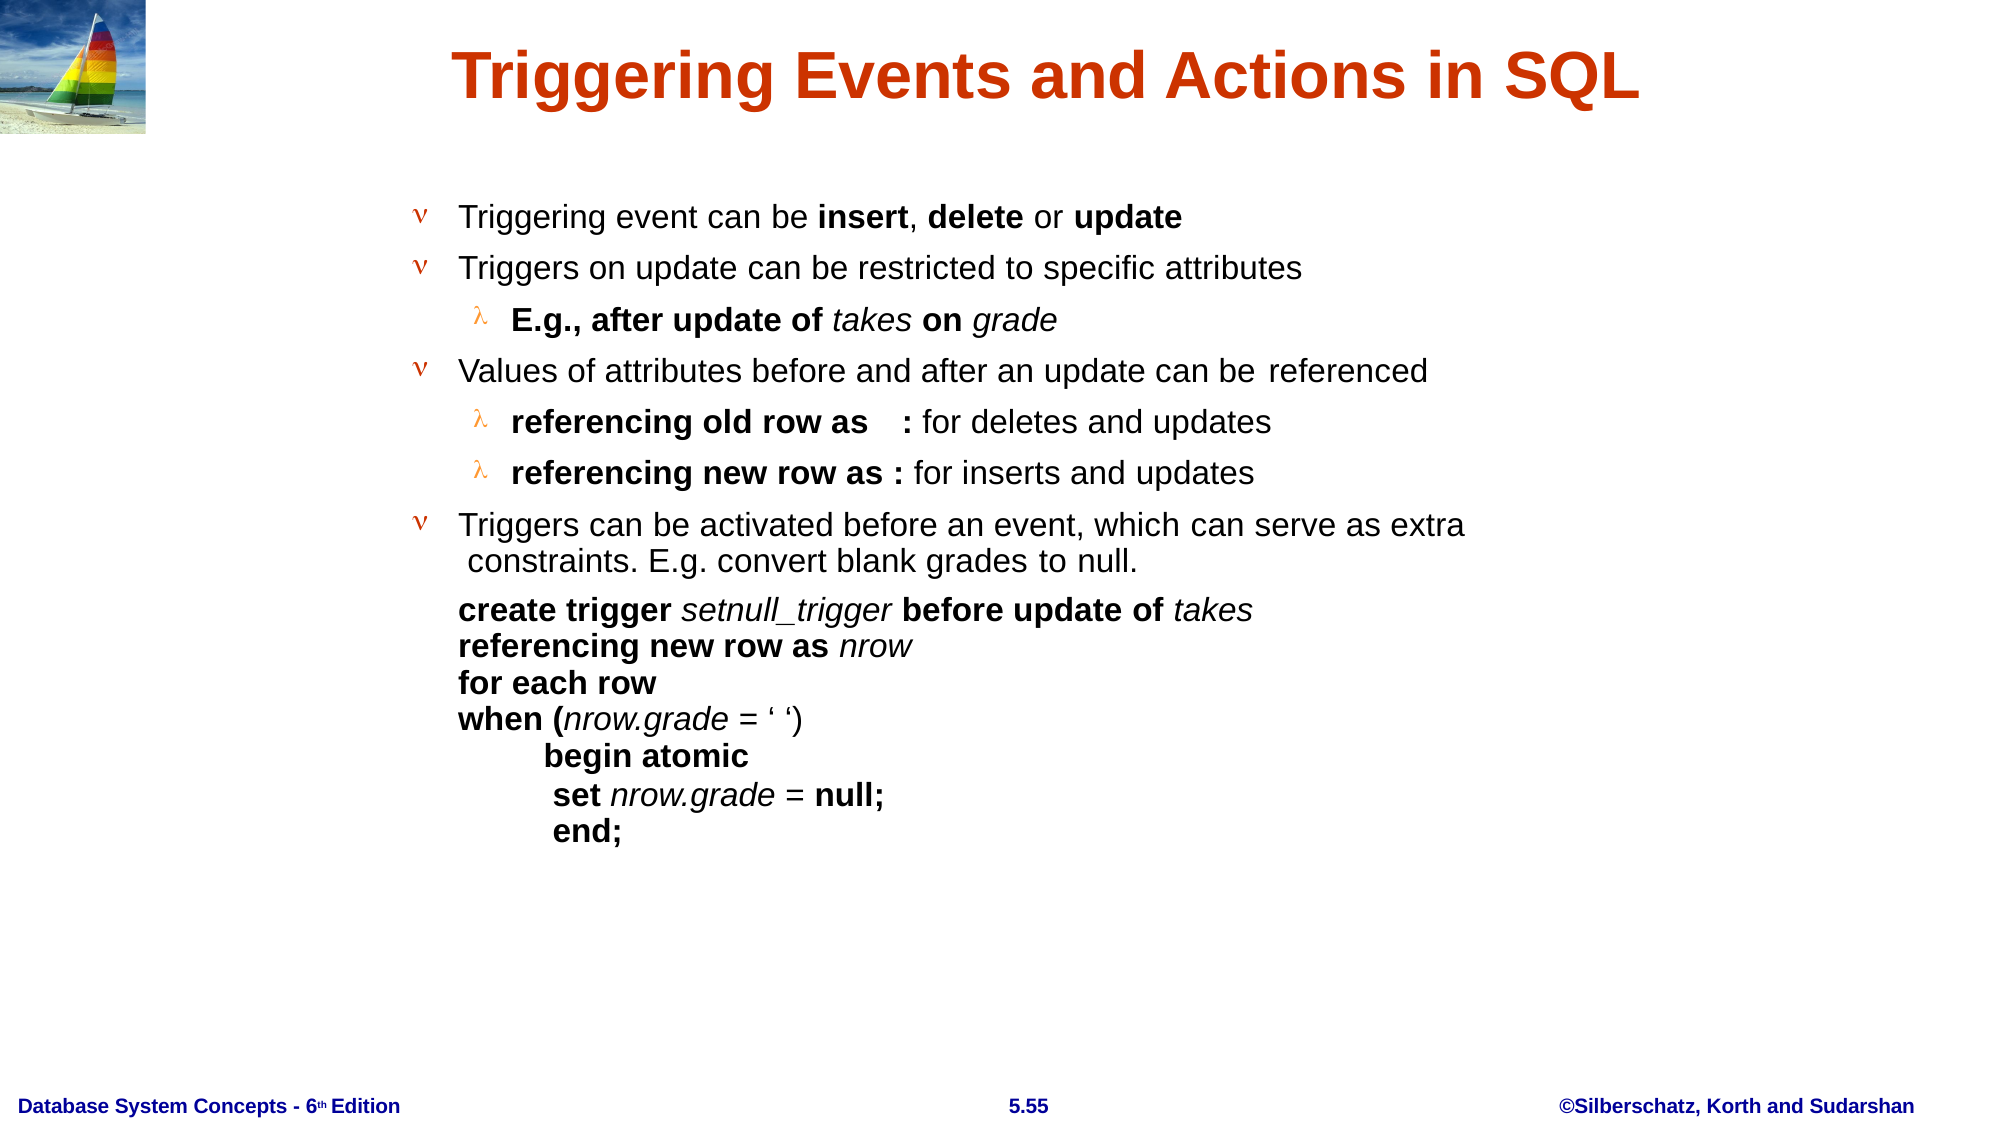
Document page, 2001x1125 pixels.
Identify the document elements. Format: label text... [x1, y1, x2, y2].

text_box   [410, 175, 435, 281]
text_box  [471, 398, 496, 433]
text_box E.g., after update of takes on grade [509, 295, 1075, 338]
text_box  [471, 449, 496, 484]
text_box  [471, 295, 496, 330]
slide_number ©Silberschatz, Korth and Sudarshan [1557, 1092, 1922, 1125]
title Triggering Events and Actions in SQL [449, 29, 1653, 220]
text_box Triggering event can be insert, delete or update Triggers on update can be restricted to specific attributes [455, 182, 1312, 287]
text_box Triggers can be activated before an event, which can serve as extra constraints. E.g. convert blank grades to null. create trigger setnull_trigger before update of takes referencing new row as nrow for each row when (nrow.grade = ‘ ‘) begin atomic set nrow.grade = null; end; [455, 499, 1476, 850]
slide_number 5.55 [1006, 1092, 1056, 1125]
text_box  [410, 497, 435, 536]
picture [0, 0, 146, 134]
footer Database System Concepts - 6th Edition [15, 1092, 410, 1125]
text_box Values of attributes before and after an update can be referenced [456, 346, 1440, 389]
text_box referencing old row as : for deletes and updates referencing new row as : for inserts and updates [509, 386, 1286, 492]
text_box  [410, 344, 435, 383]
